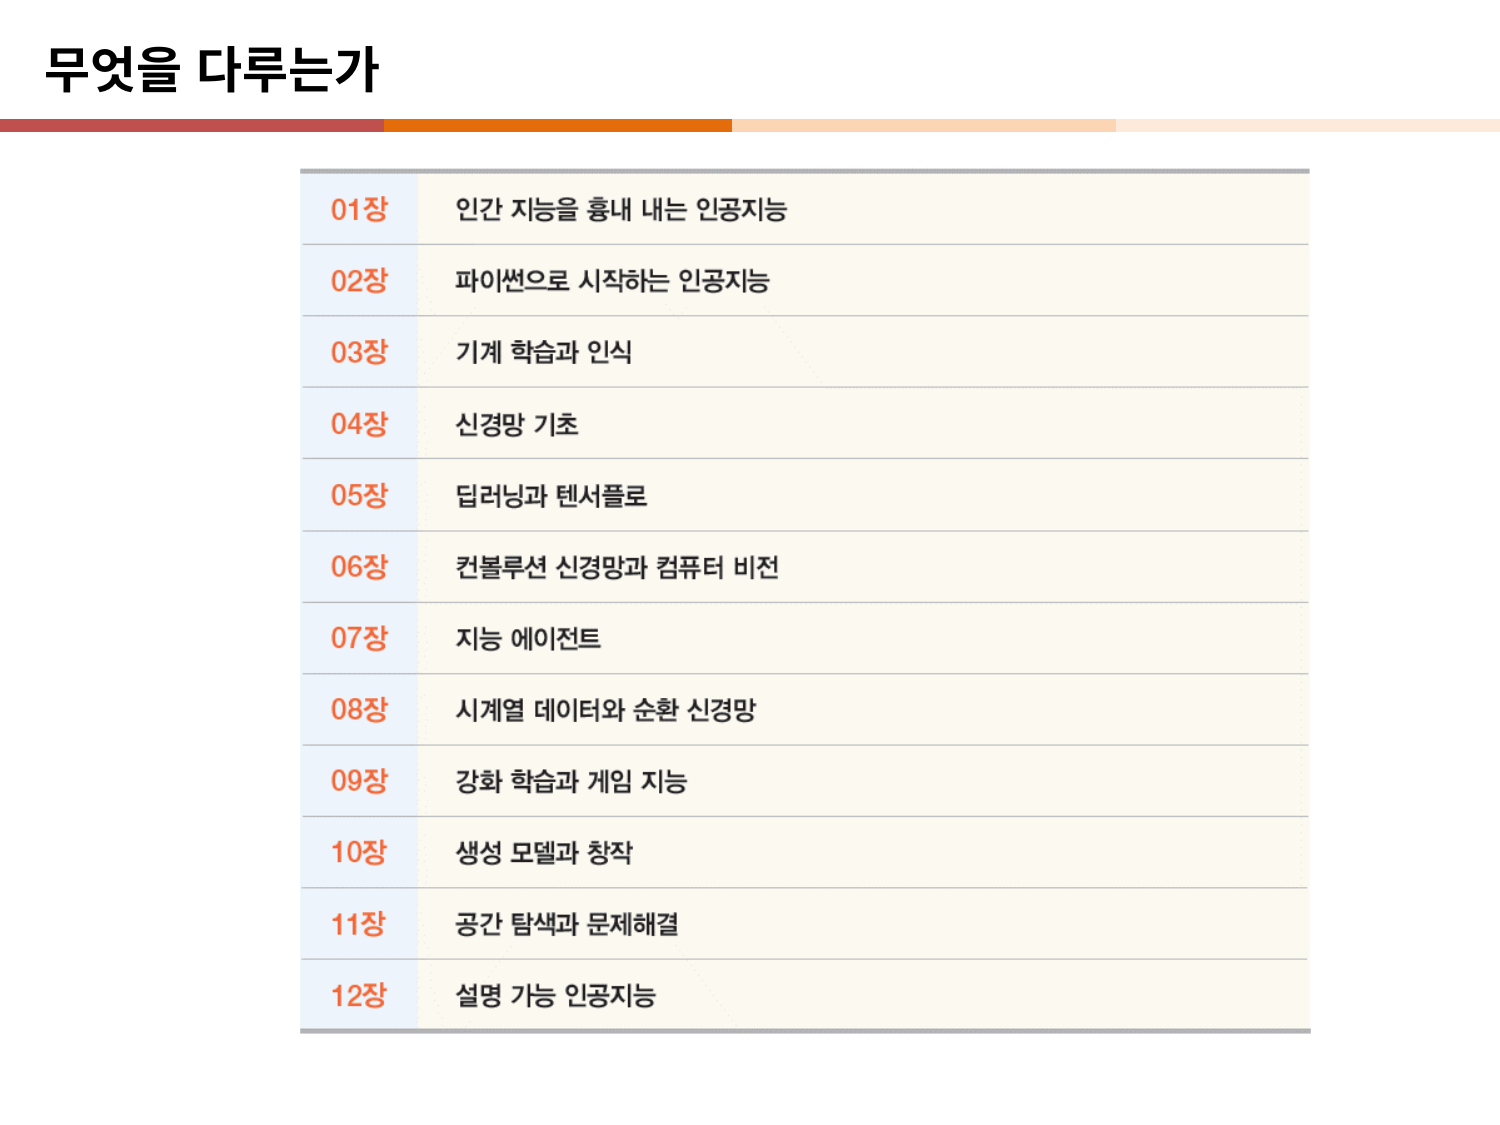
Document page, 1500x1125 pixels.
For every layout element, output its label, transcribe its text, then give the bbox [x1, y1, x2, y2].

title 무엇을 다루는가 [29, 23, 1270, 114]
picture [288, 160, 1321, 1045]
